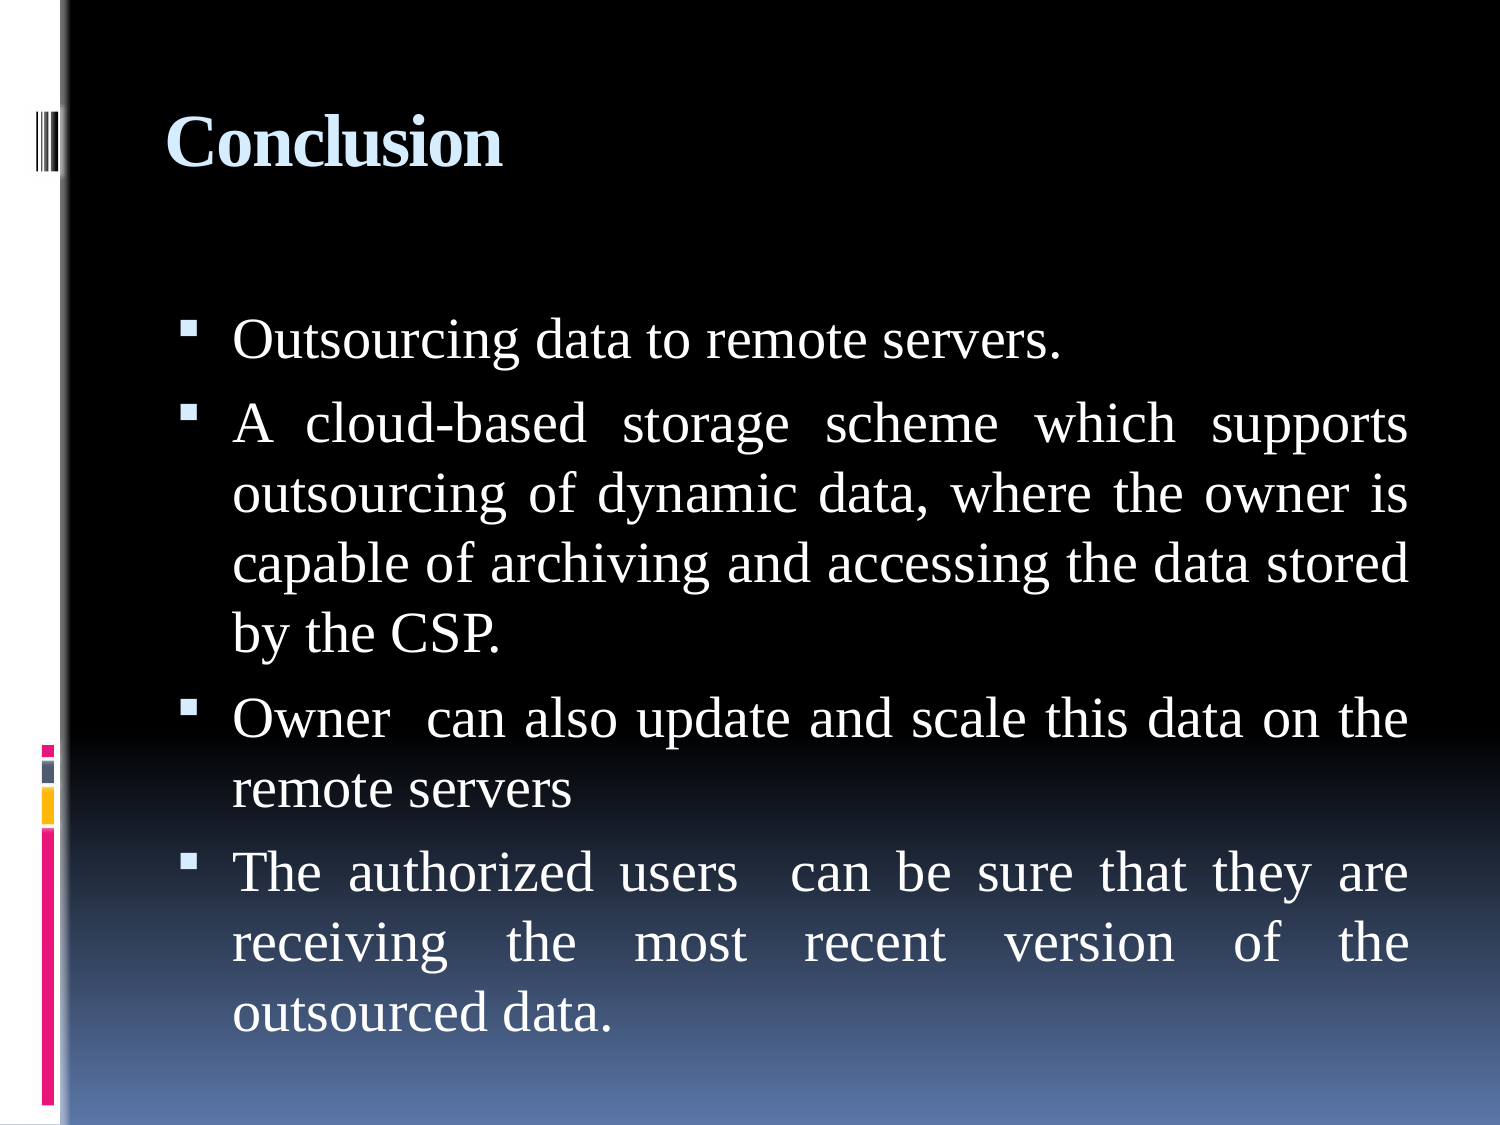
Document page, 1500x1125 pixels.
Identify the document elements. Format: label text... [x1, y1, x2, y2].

list Outsourcing data to remote servers. A cloud-based storage scheme which supports outsourcing of dynamic data, where the owner is capable of archiving and accessing the data stored by the CSP. Owner can also update and scale this data on the remote servers The authorized users can be sure that they are receiving the most recent version of the outsourced data. [150, 292, 1425, 1043]
title Conclusion [150, 83, 1425, 234]
